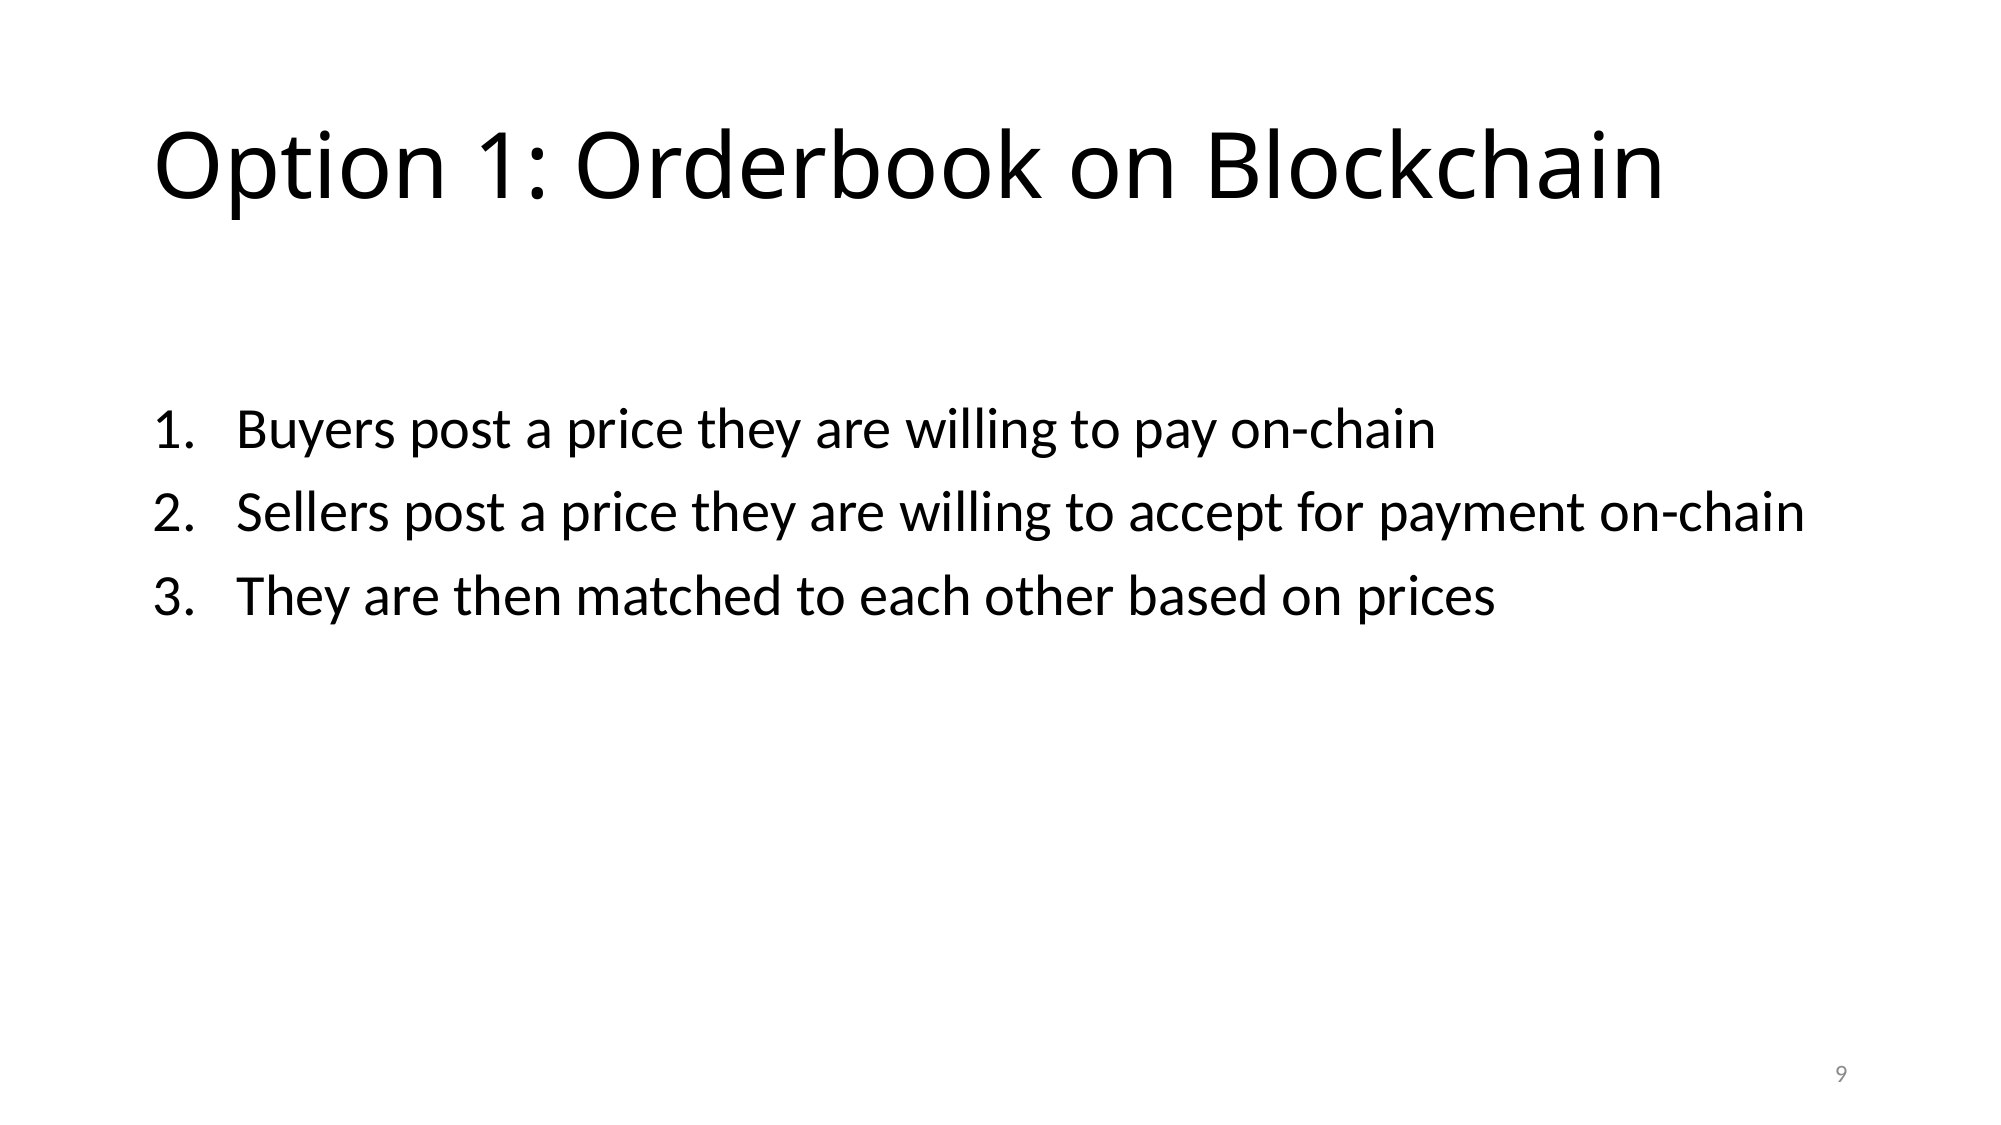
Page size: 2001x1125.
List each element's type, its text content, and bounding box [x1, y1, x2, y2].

slide_number 9 [1412, 1042, 1863, 1103]
title Option 1: Orderbook on Blockchain [137, 59, 1863, 278]
list Buyers post a price they are willing to pay on-chain Sellers post a price they are willing to accept for payment on-chain They are then matched to each other based on prices [137, 299, 1863, 1014]
